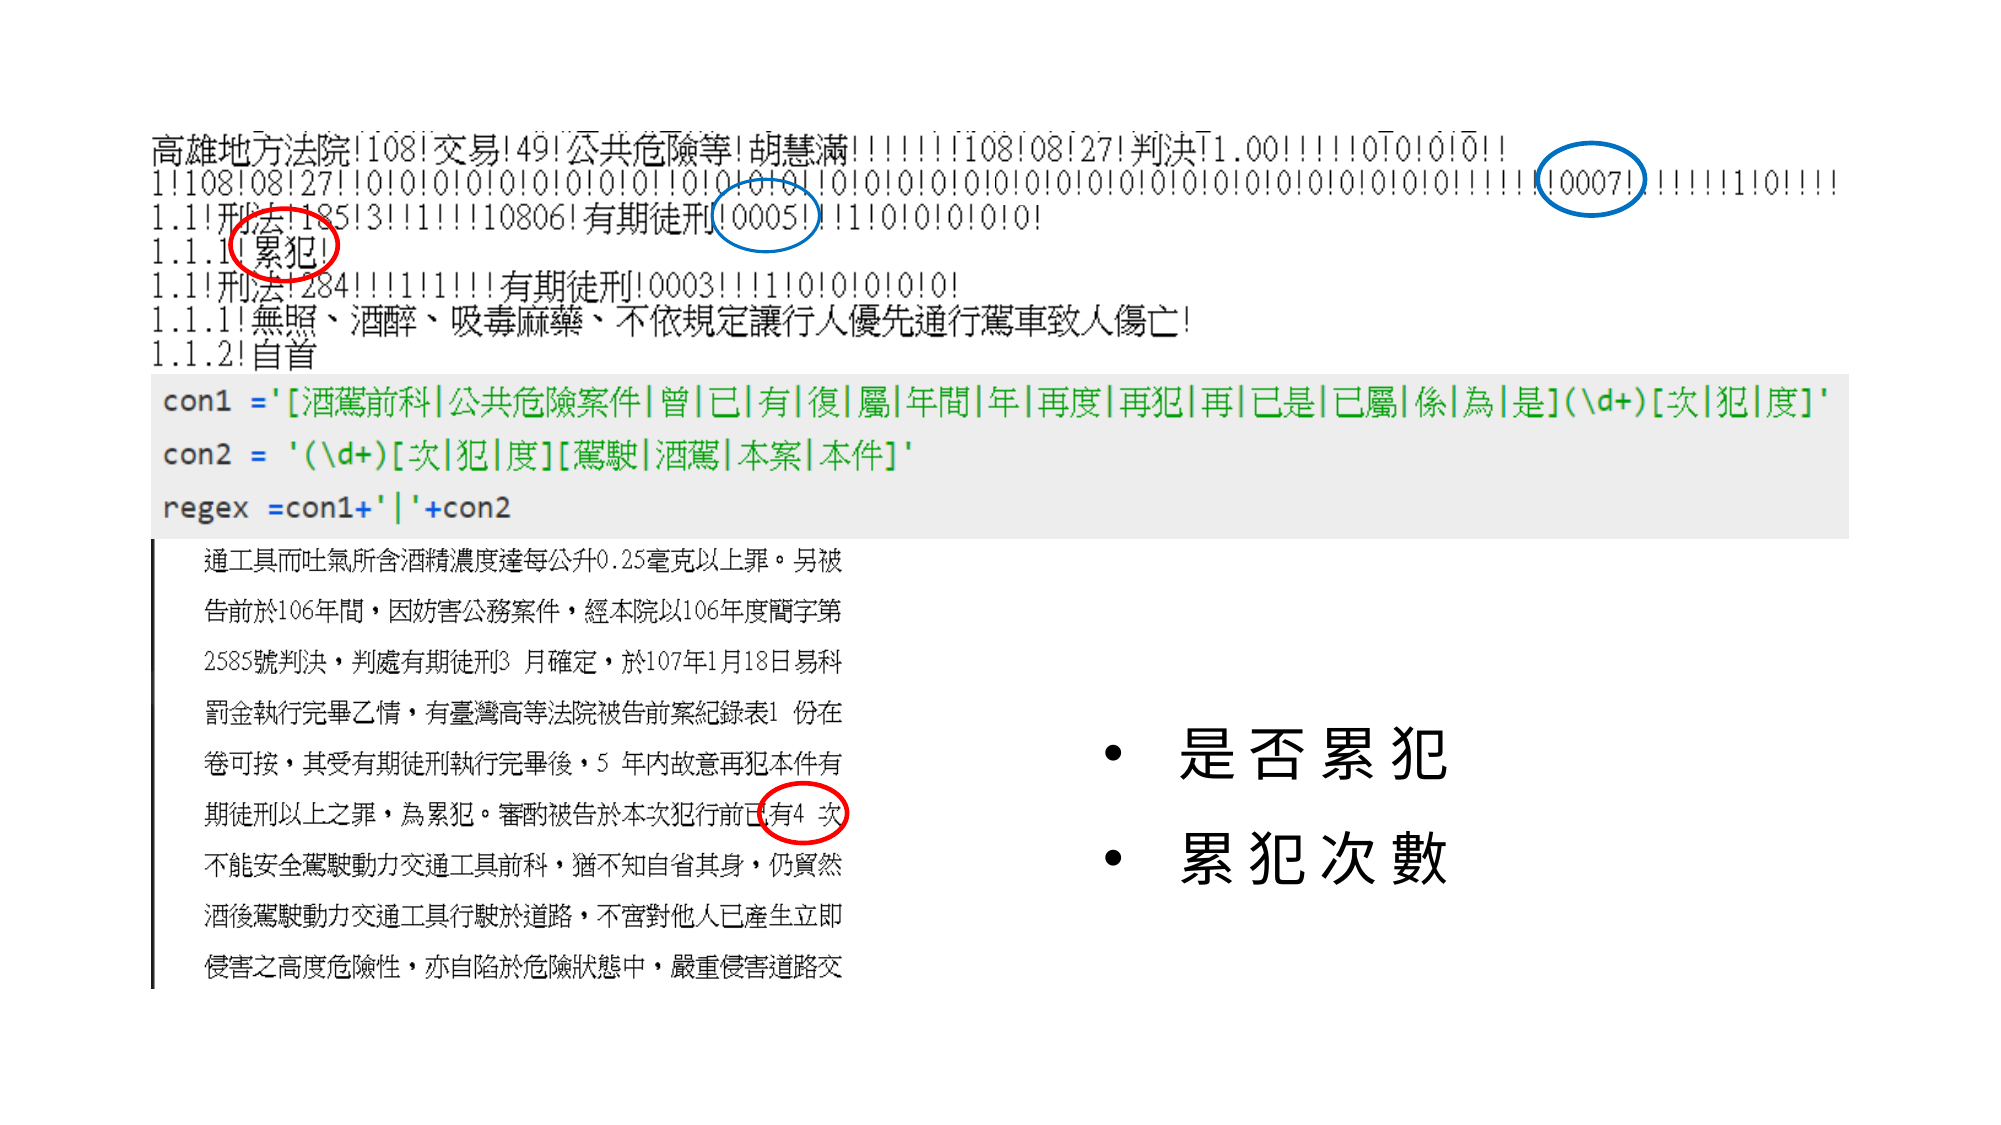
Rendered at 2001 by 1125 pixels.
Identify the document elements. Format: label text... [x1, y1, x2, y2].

text_box 是否累犯 累犯次數 [1088, 675, 1646, 900]
picture [151, 374, 1849, 539]
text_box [151, 131, 1849, 373]
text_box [151, 539, 848, 989]
